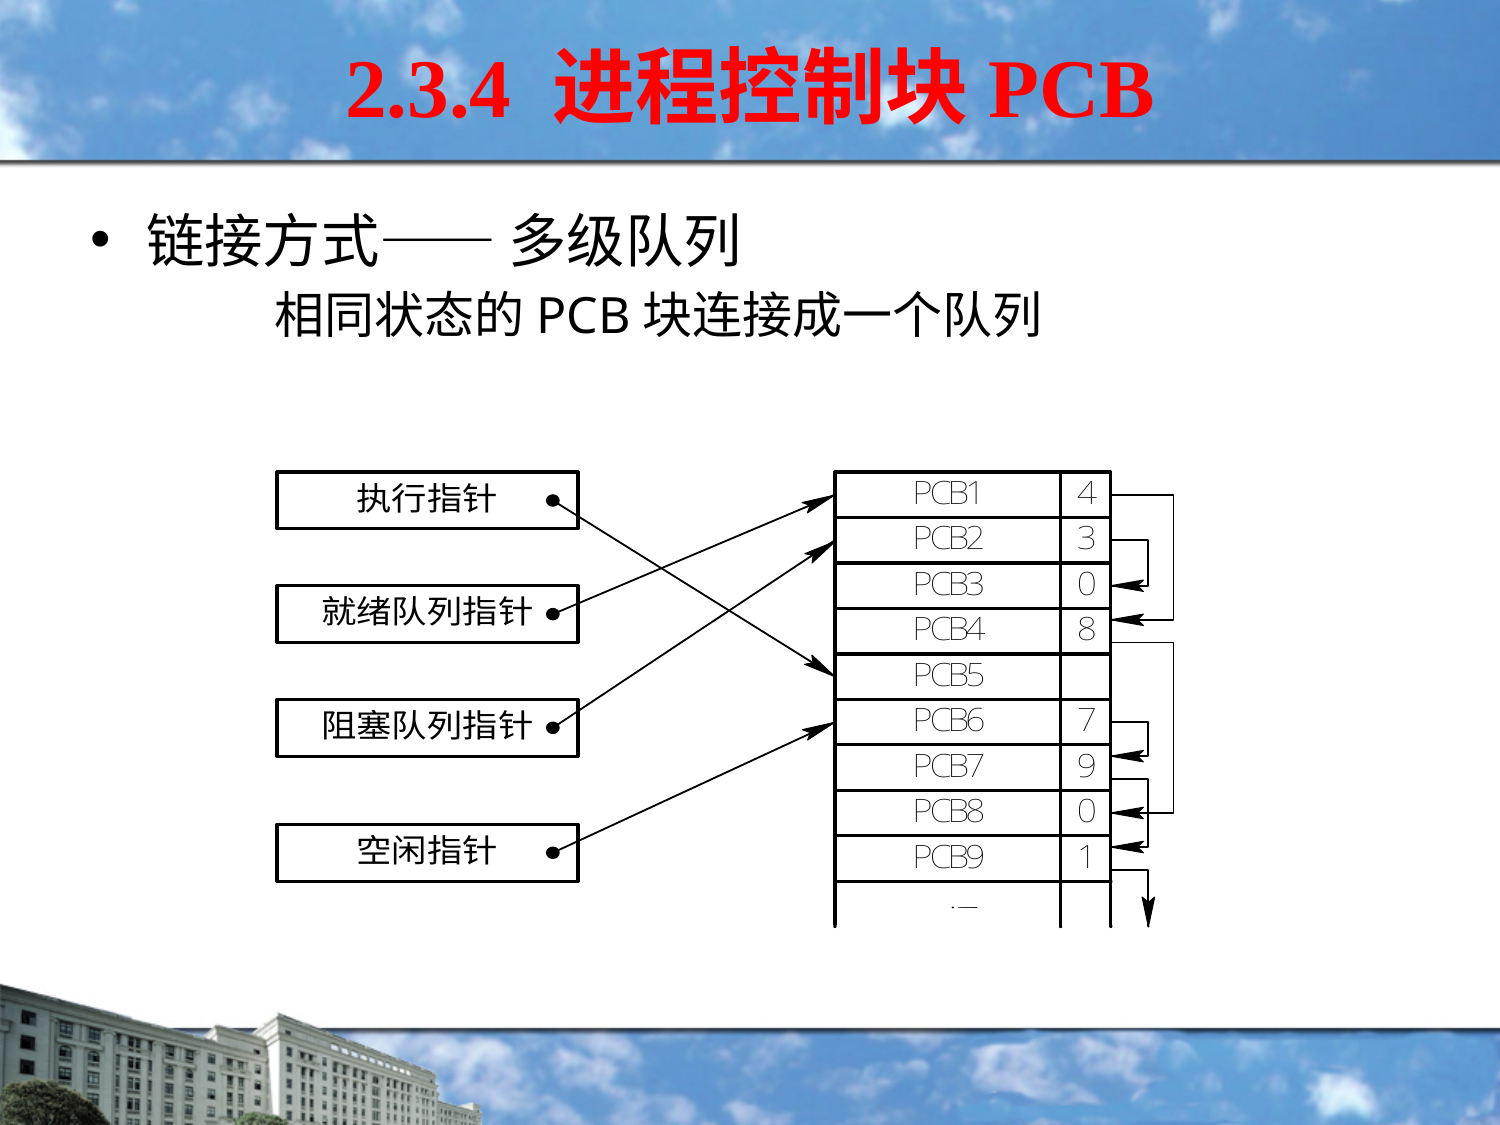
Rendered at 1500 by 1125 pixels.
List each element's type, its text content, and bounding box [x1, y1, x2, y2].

picture [0, 0, 1500, 1125]
title 2.3.4 进程控制块PCB [75, 7, 1425, 161]
list 链接方式—— 多级队列 相同状态的PCB块连接成一个队列 [75, 196, 1425, 939]
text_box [265, 432, 1259, 944]
